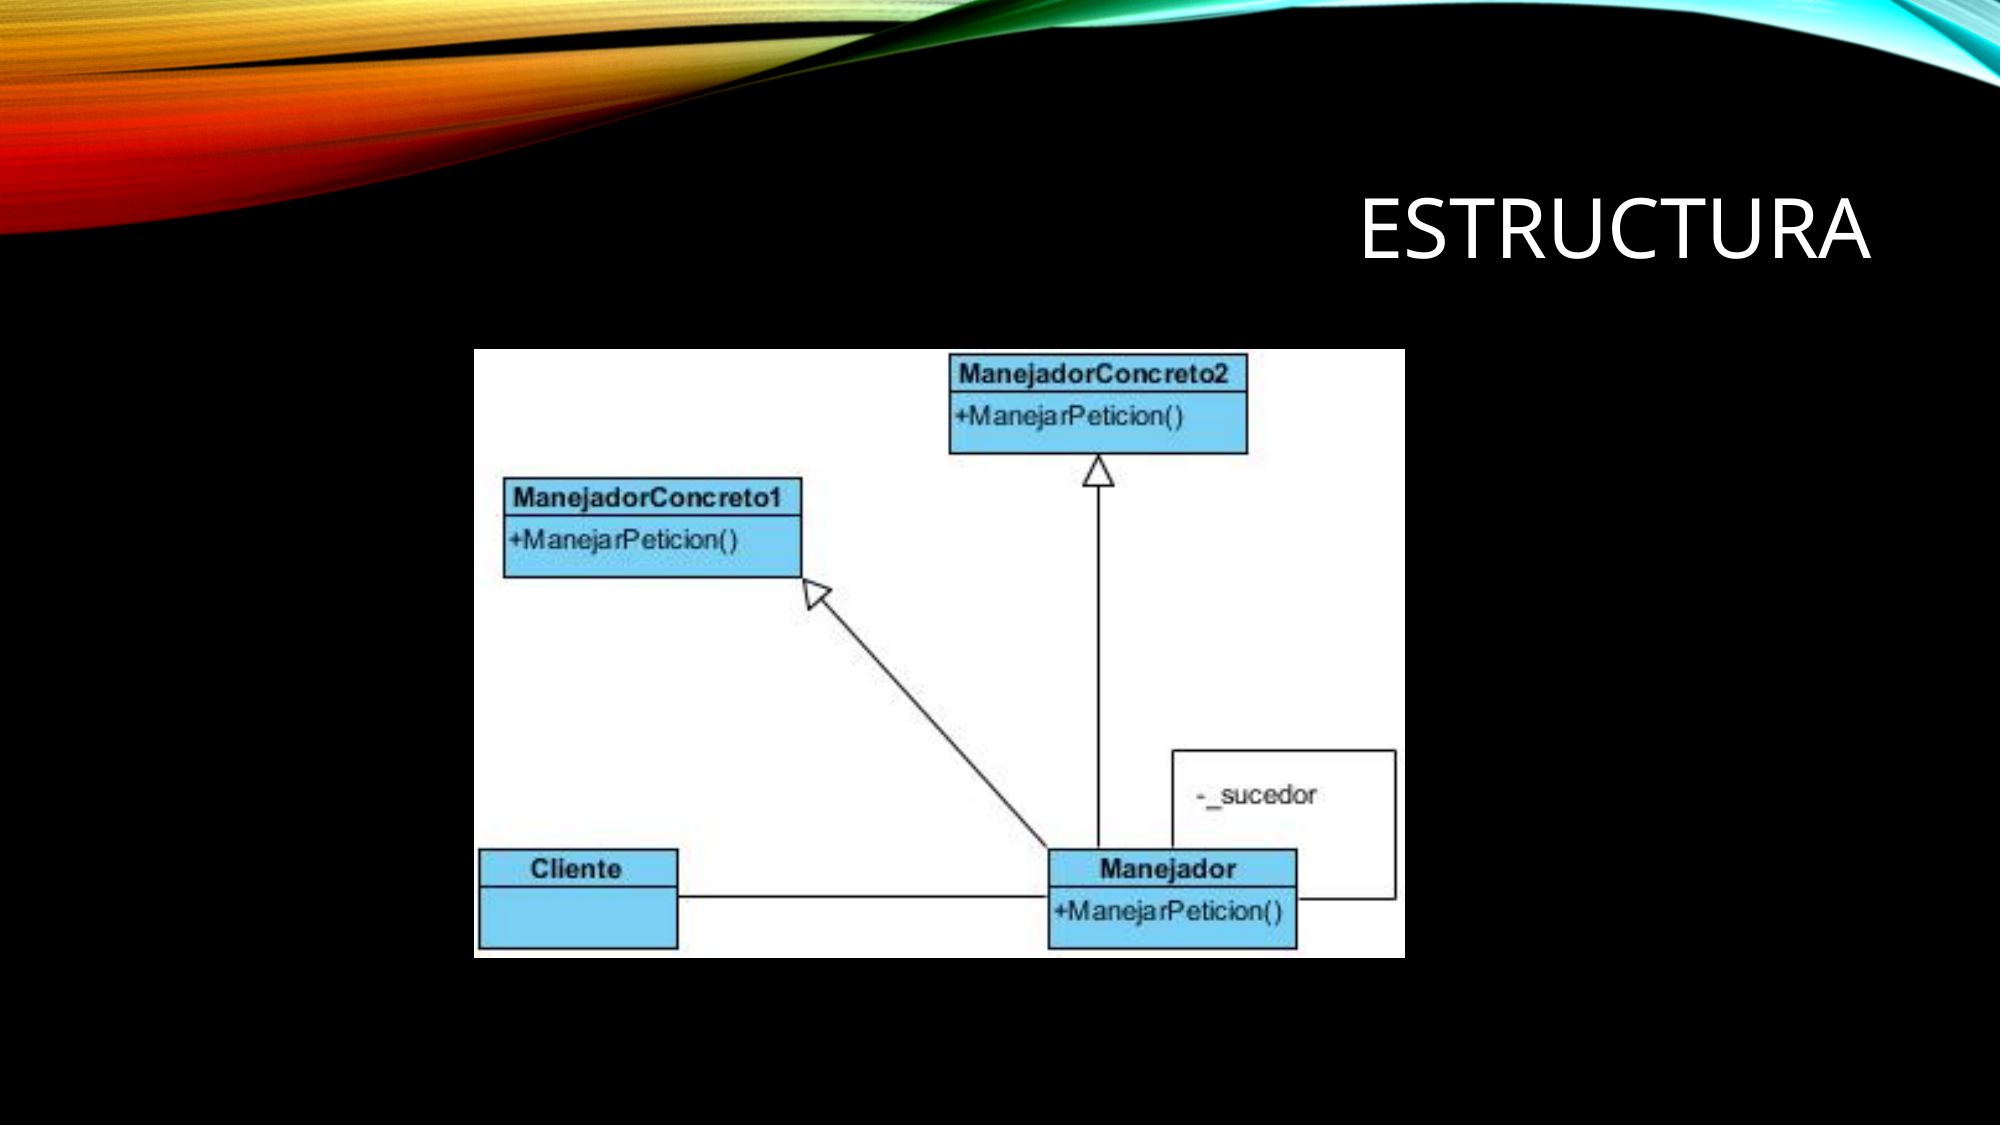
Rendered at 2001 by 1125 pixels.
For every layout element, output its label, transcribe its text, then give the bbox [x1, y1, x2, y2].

title Estructura [474, 125, 1888, 338]
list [474, 349, 1406, 959]
picture [0, 0, 2000, 237]
